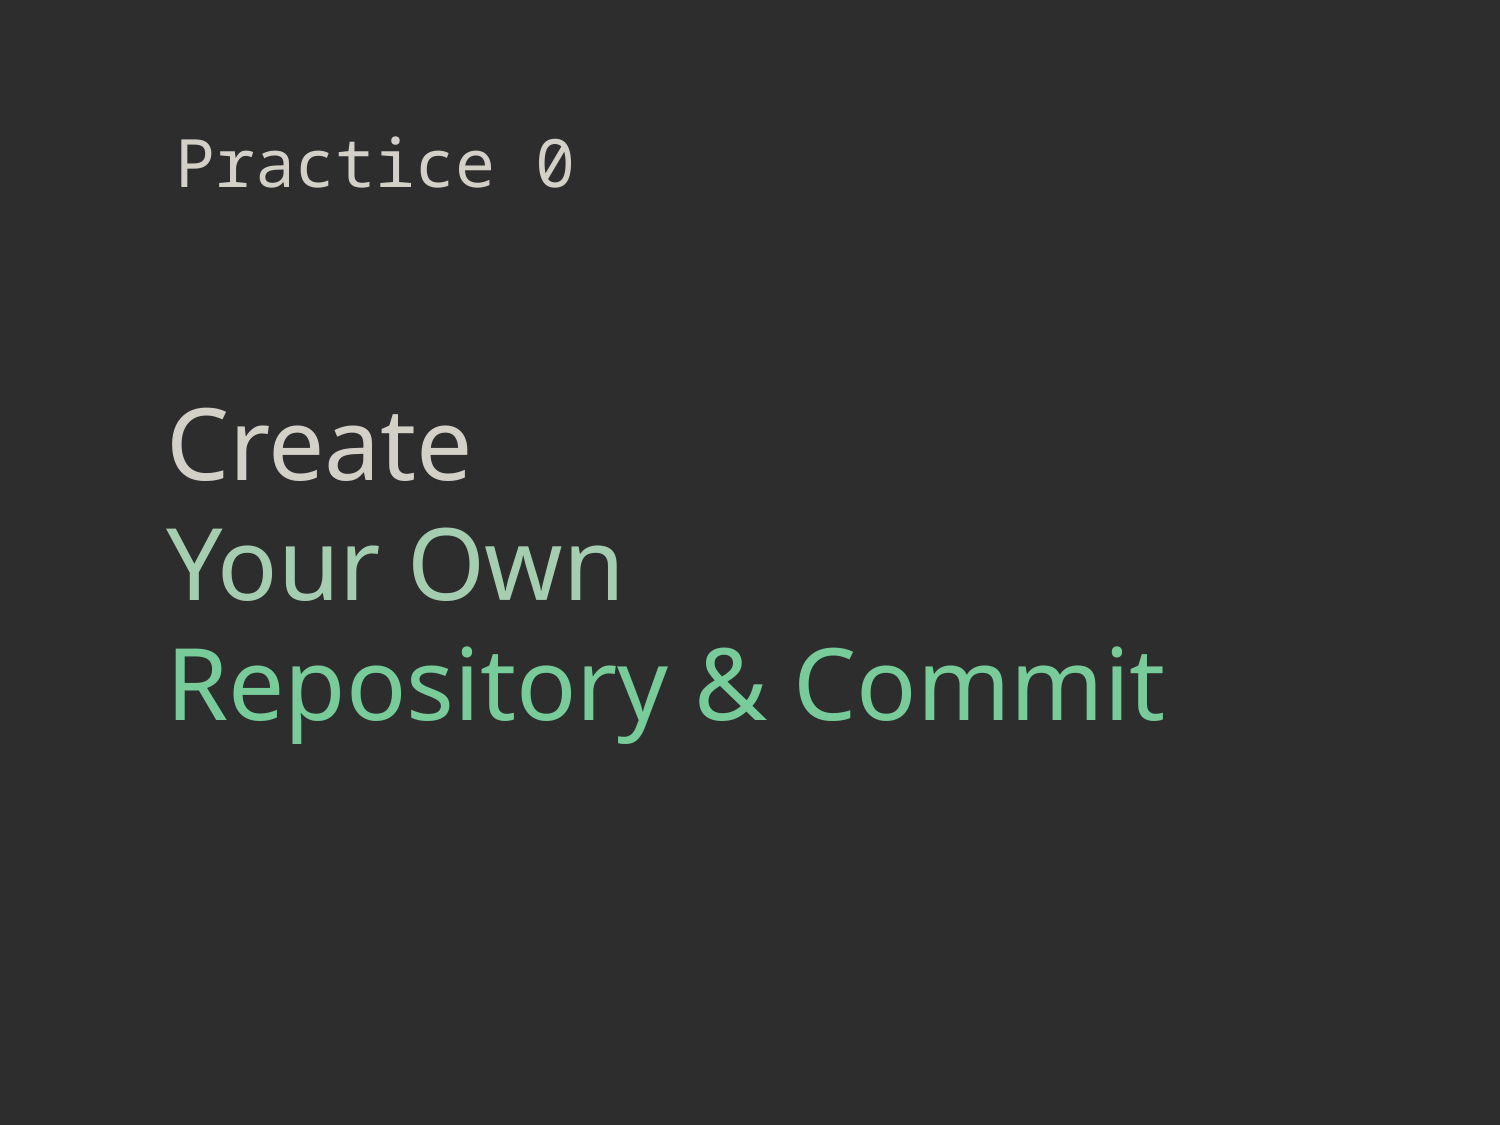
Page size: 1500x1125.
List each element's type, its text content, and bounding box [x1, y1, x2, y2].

text_box Practice 0 [161, 113, 1339, 209]
text_box Create Your Own Repository & Commit [1, 373, 1500, 748]
